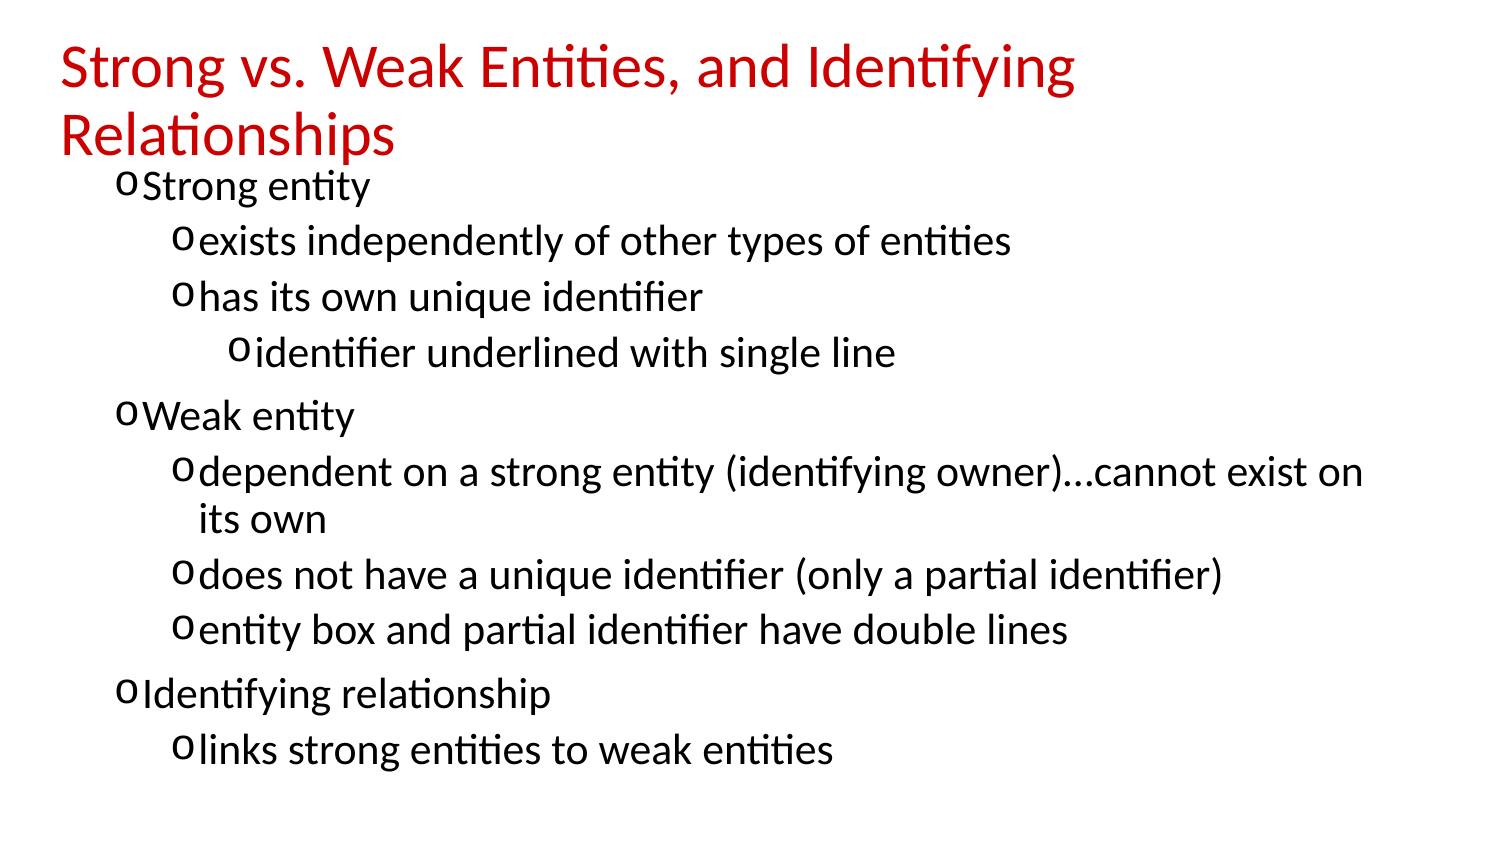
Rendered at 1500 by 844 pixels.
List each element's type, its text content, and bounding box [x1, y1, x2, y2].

title Strong vs. Weak Entities, and Identifying Relationships [49, 30, 1429, 172]
list Strong entity exists independently of other types of entities has its own unique identifier identifier underlined with single line Weak entity dependent on a strong entity (identifying owner)…cannot exist on its own does not have a unique identifier (only a partial identifier) entity box and partial identifier have double lines Identifying relationship links strong entities to weak entities [101, 156, 1377, 778]
